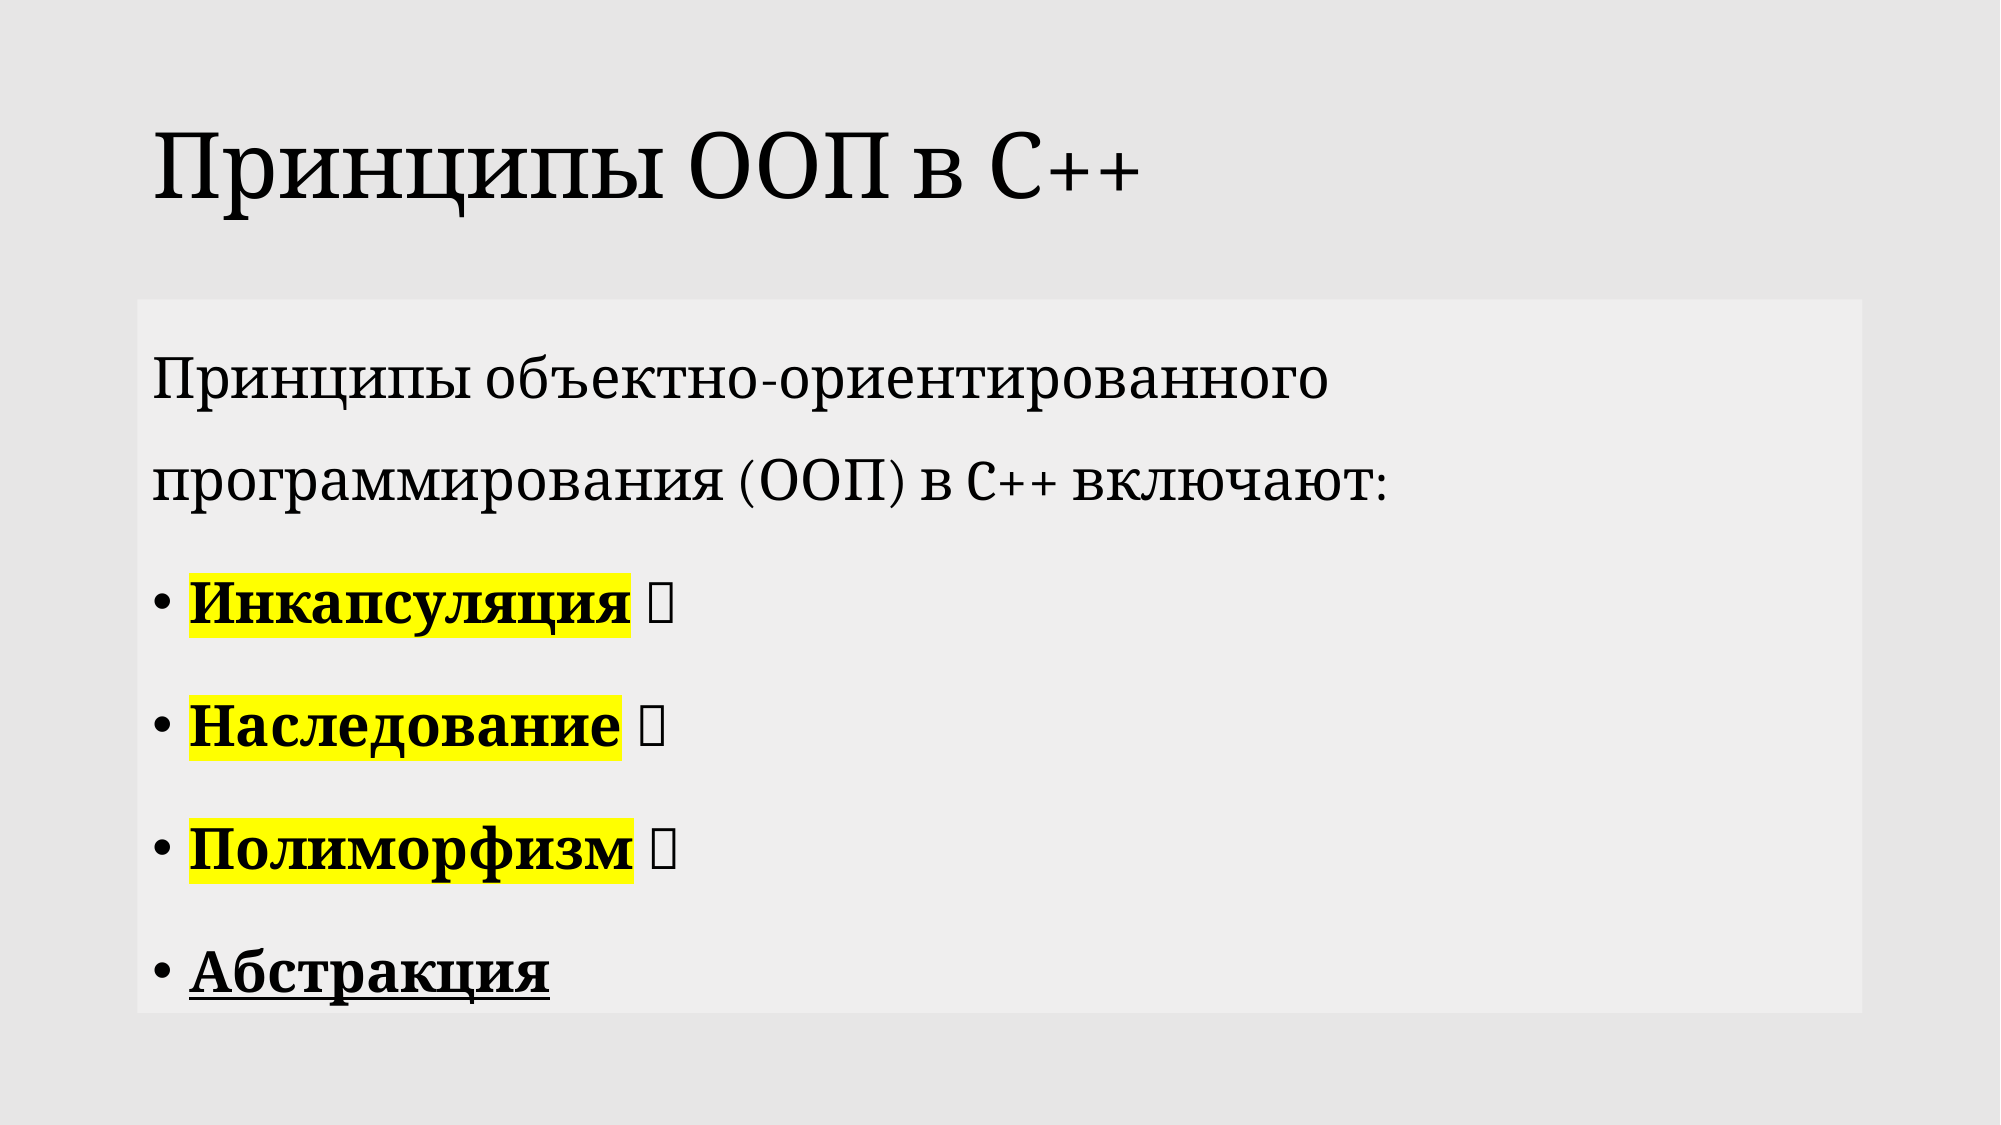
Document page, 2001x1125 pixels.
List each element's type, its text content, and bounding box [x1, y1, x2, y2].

title Принципы ООП в С++ [137, 59, 1863, 278]
list Принципы объектно-ориентированного программирования (ООП) в C++ включают: Инкапсуляция  Наследование  Полиморфизм  Абстракция [137, 299, 1863, 1014]
